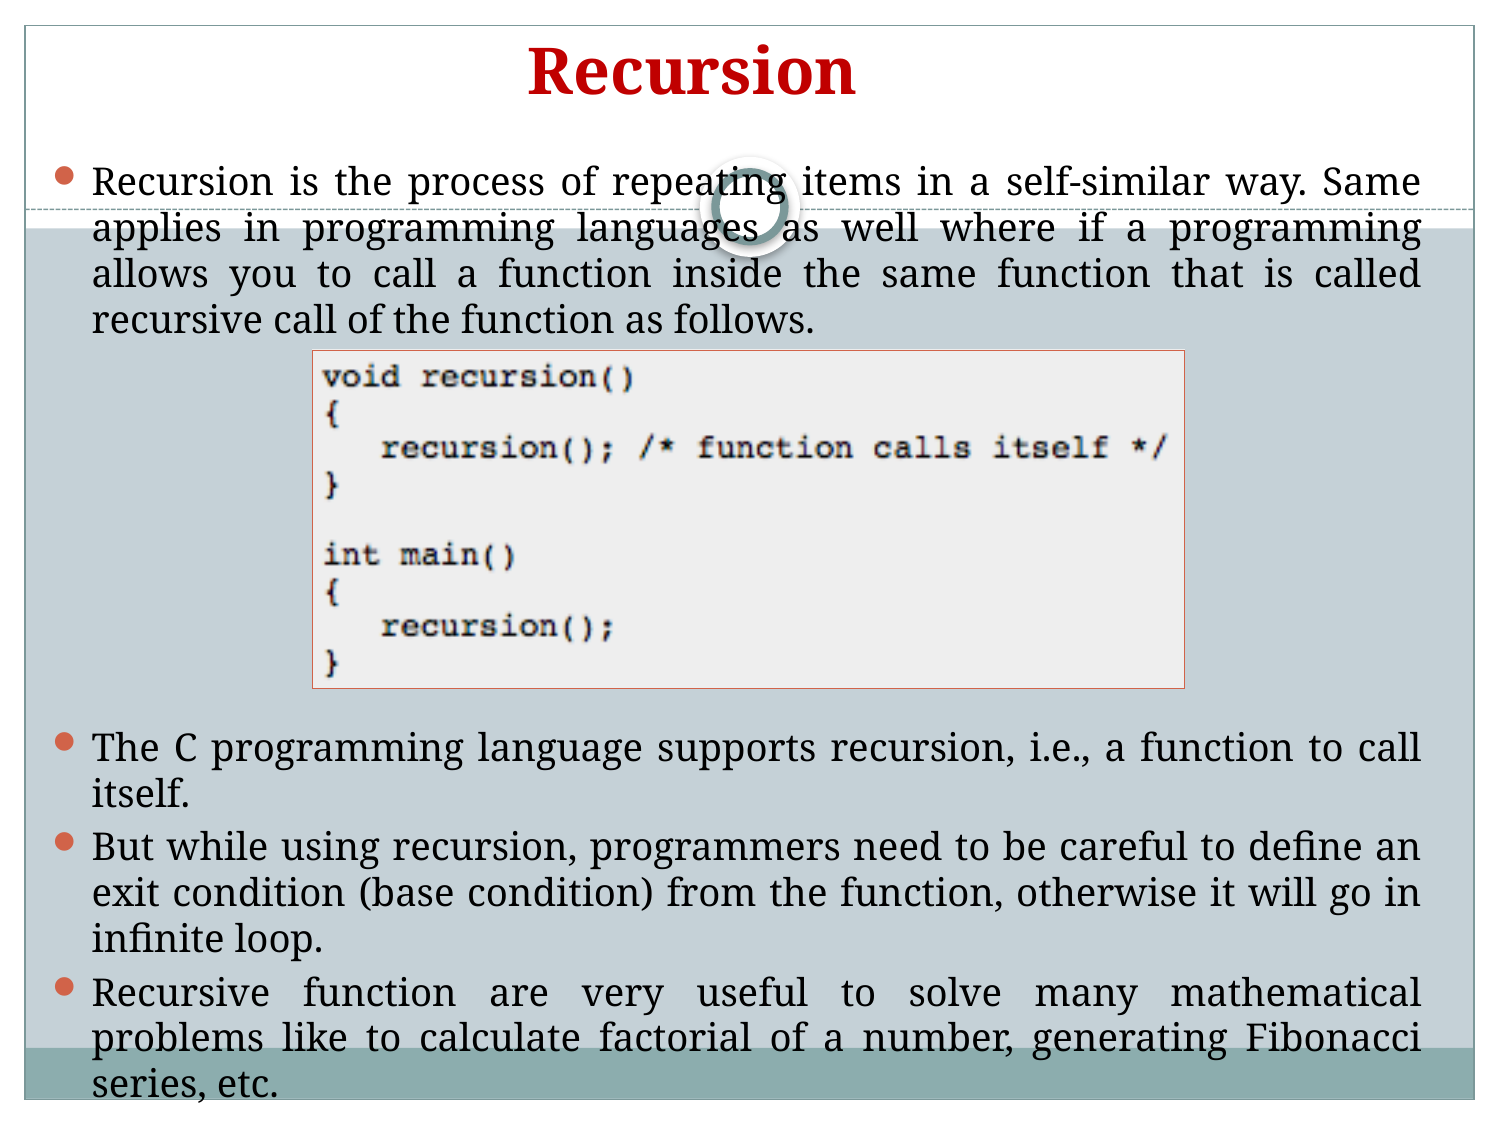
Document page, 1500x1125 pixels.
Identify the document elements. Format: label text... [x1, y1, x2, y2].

picture [312, 349, 1185, 690]
title Recursion [88, 22, 1314, 116]
list Recursion is the process of repeating items in a self-similar way. Same applies in programming languages as well where if a programming allows you to call a function inside the same function that is called recursive call of the function as follows. The C programming language supports recursion, i.e., a function to call itself. But while using recursion, programmers need to be careful to define an exit condition (base condition) from the function, otherwise it will go in infinite loop. Recursive function are very useful to solve many mathematical problems like to calculate factorial of a number, generating Fibonacci series, etc. [37, 149, 1438, 1125]
